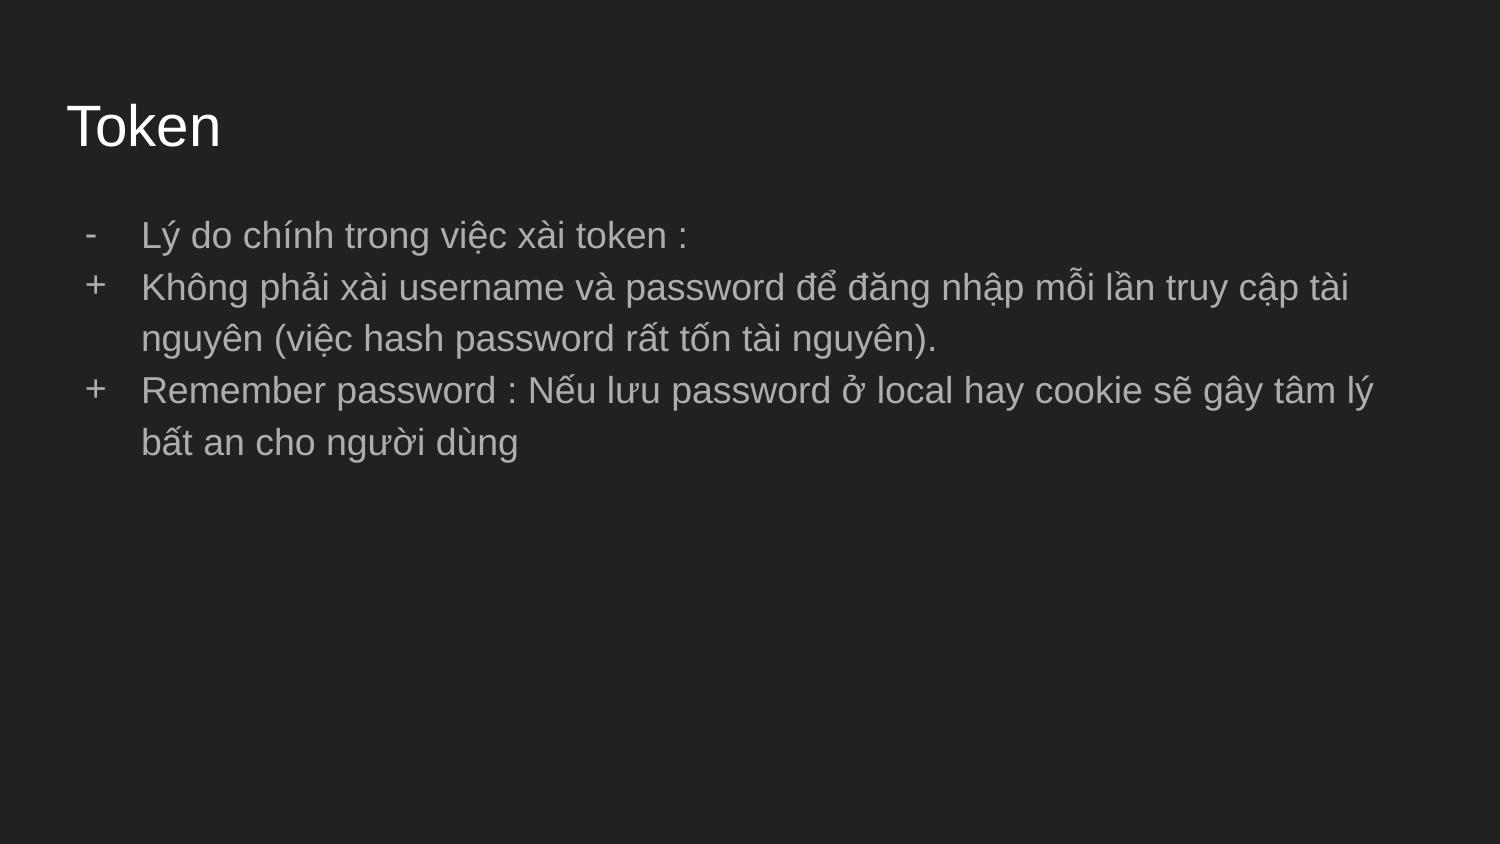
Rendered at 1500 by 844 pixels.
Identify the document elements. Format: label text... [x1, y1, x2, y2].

title Token [51, 72, 1449, 167]
list Lý do chính trong việc xài token : Không phải xài username và password để đăng nhập mỗi lần truy cập tài nguyên (việc hash password rất tốn tài nguyên). Remember password : Nếu lưu password ở local hay cookie sẽ gây tâm lý bất an cho người dùng [51, 189, 1449, 750]
